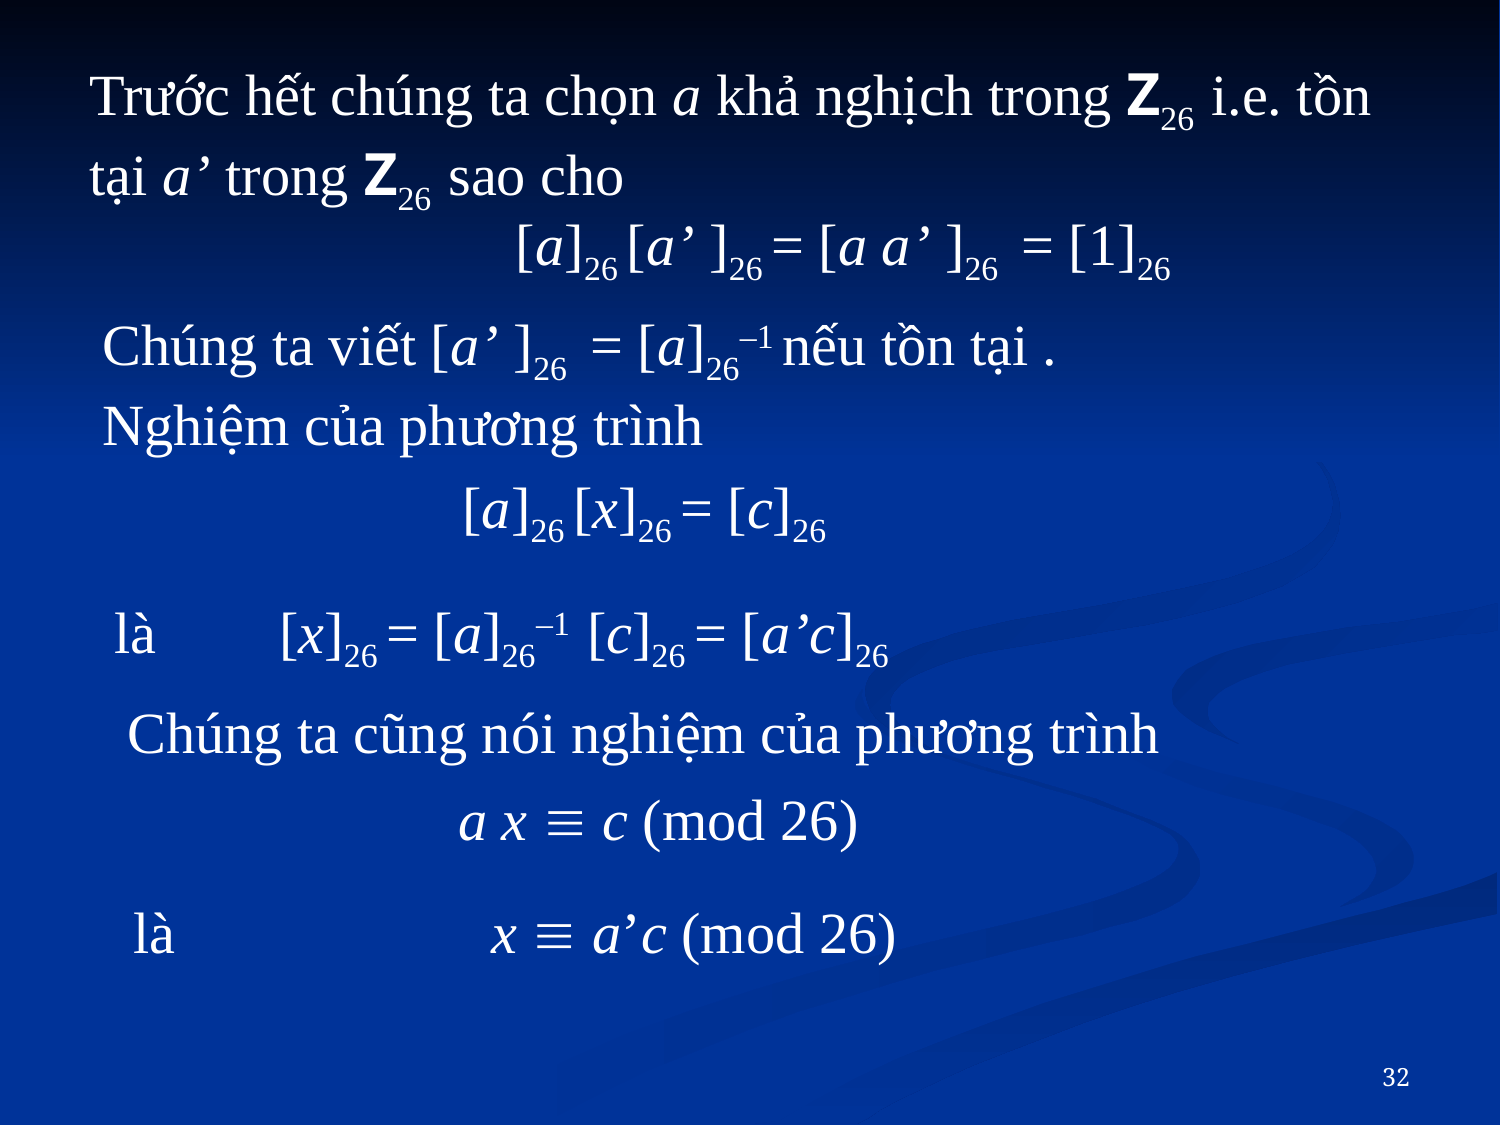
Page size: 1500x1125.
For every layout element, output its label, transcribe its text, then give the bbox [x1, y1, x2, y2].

text_box là [x]26 = [a]26–1 [c]26 = [a’c]26 [99, 587, 1425, 682]
text_box Chúng ta viết [a’ ]26 = [a]26–1 nếu tồn tại . Nghiệm của phương trình [87, 299, 1100, 465]
slide_number 32 [1074, 1024, 1426, 1104]
text_box Chúng ta cũng nói nghiệm của phương trình [112, 687, 1425, 773]
text_box là x  a’c (mod 26) [118, 887, 912, 973]
text_box [a]26 [a’ ]26 = [a a’ ]26 = [1]26 [501, 200, 1187, 295]
text_box a x  c (mod 26) [443, 774, 874, 860]
text_box Trước hết chúng ta chọn a khả nghịch trong Z26 i.e. tồn tại a’ trong Z26 sao cho [74, 49, 1438, 224]
text_box [a]26 [x]26 = [c]26 [447, 462, 842, 557]
